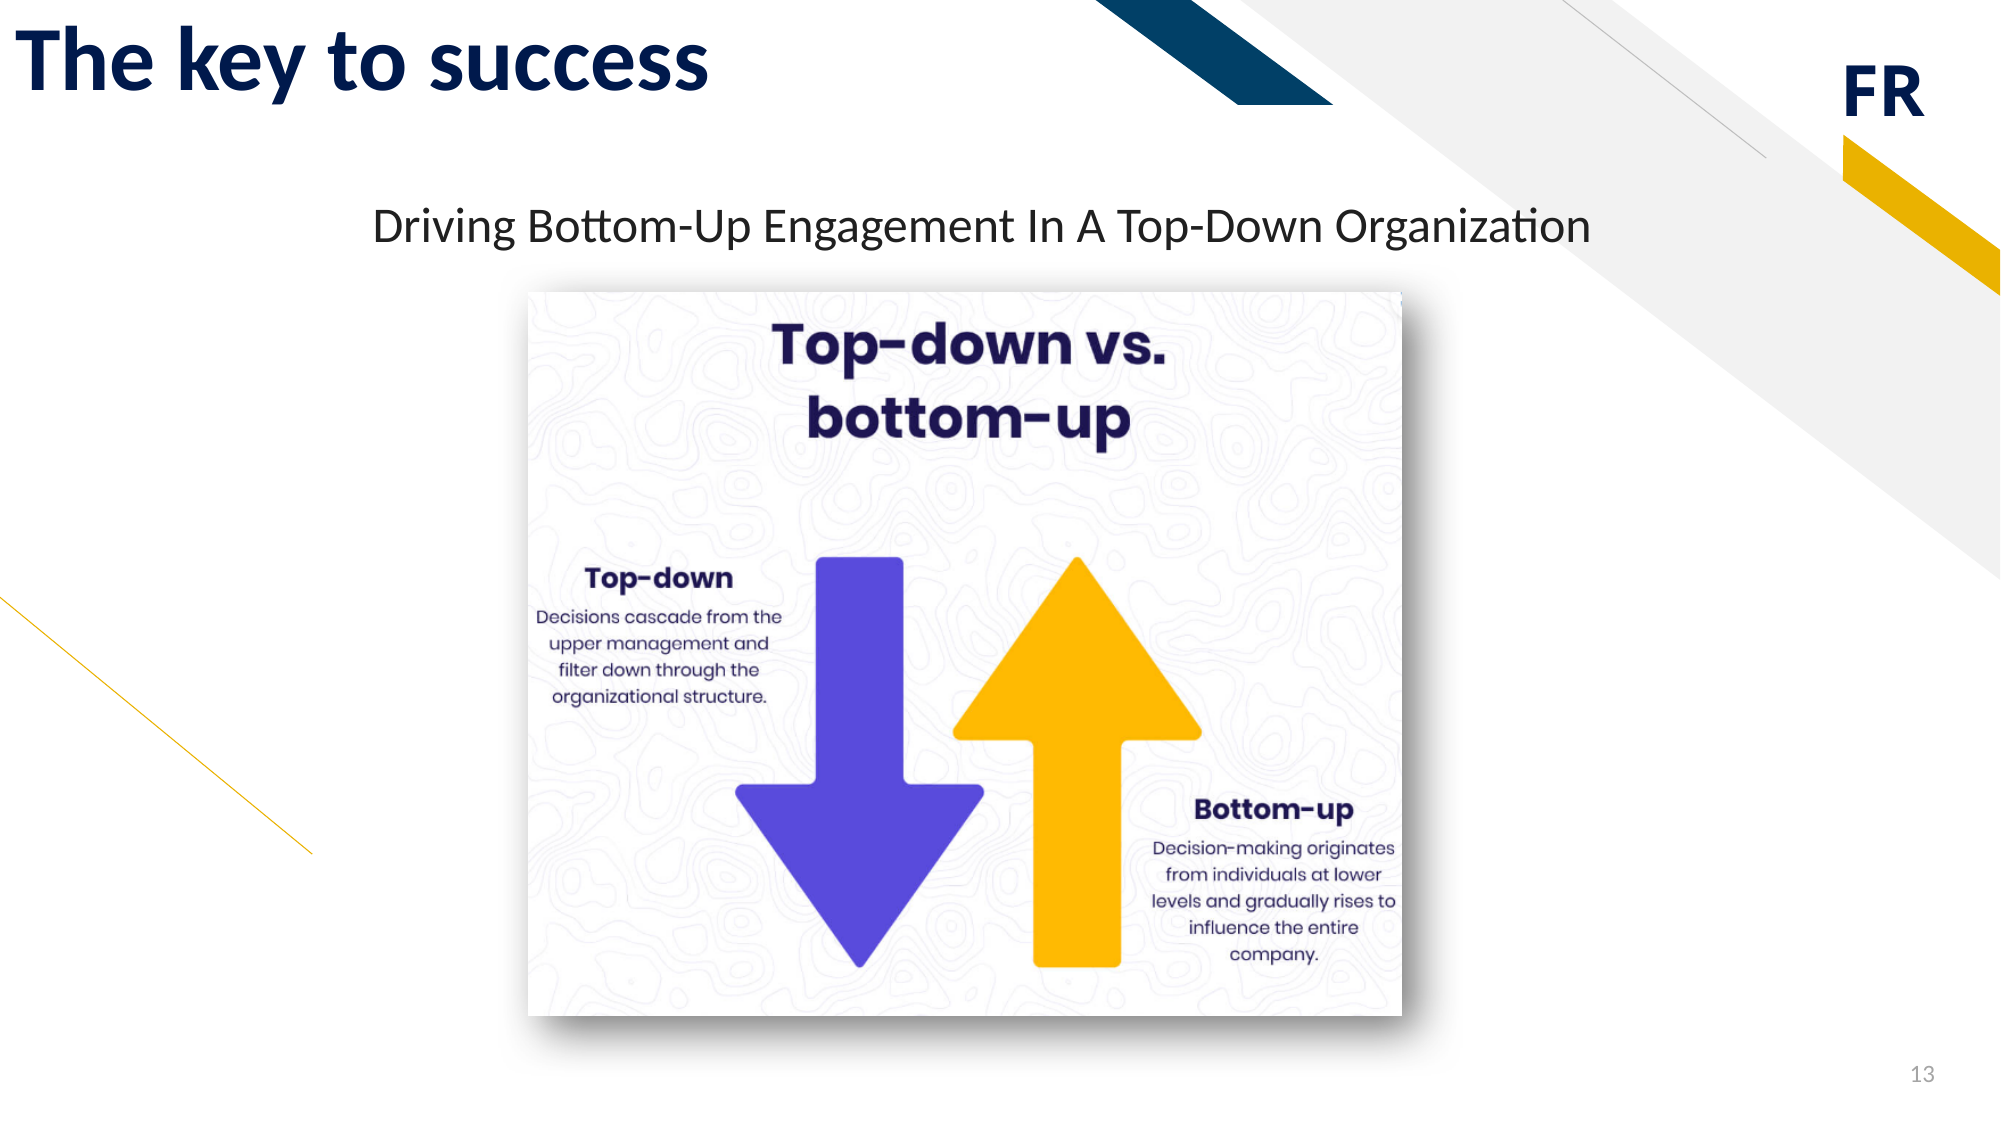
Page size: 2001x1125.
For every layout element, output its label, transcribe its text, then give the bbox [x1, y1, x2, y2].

text_box Driving Bottom-Up Engagement In A Top-Down Organization [357, 185, 1629, 260]
title The key to success [0, 0, 773, 111]
slide_number 13 [1828, 1042, 1950, 1103]
picture [527, 292, 1402, 1016]
